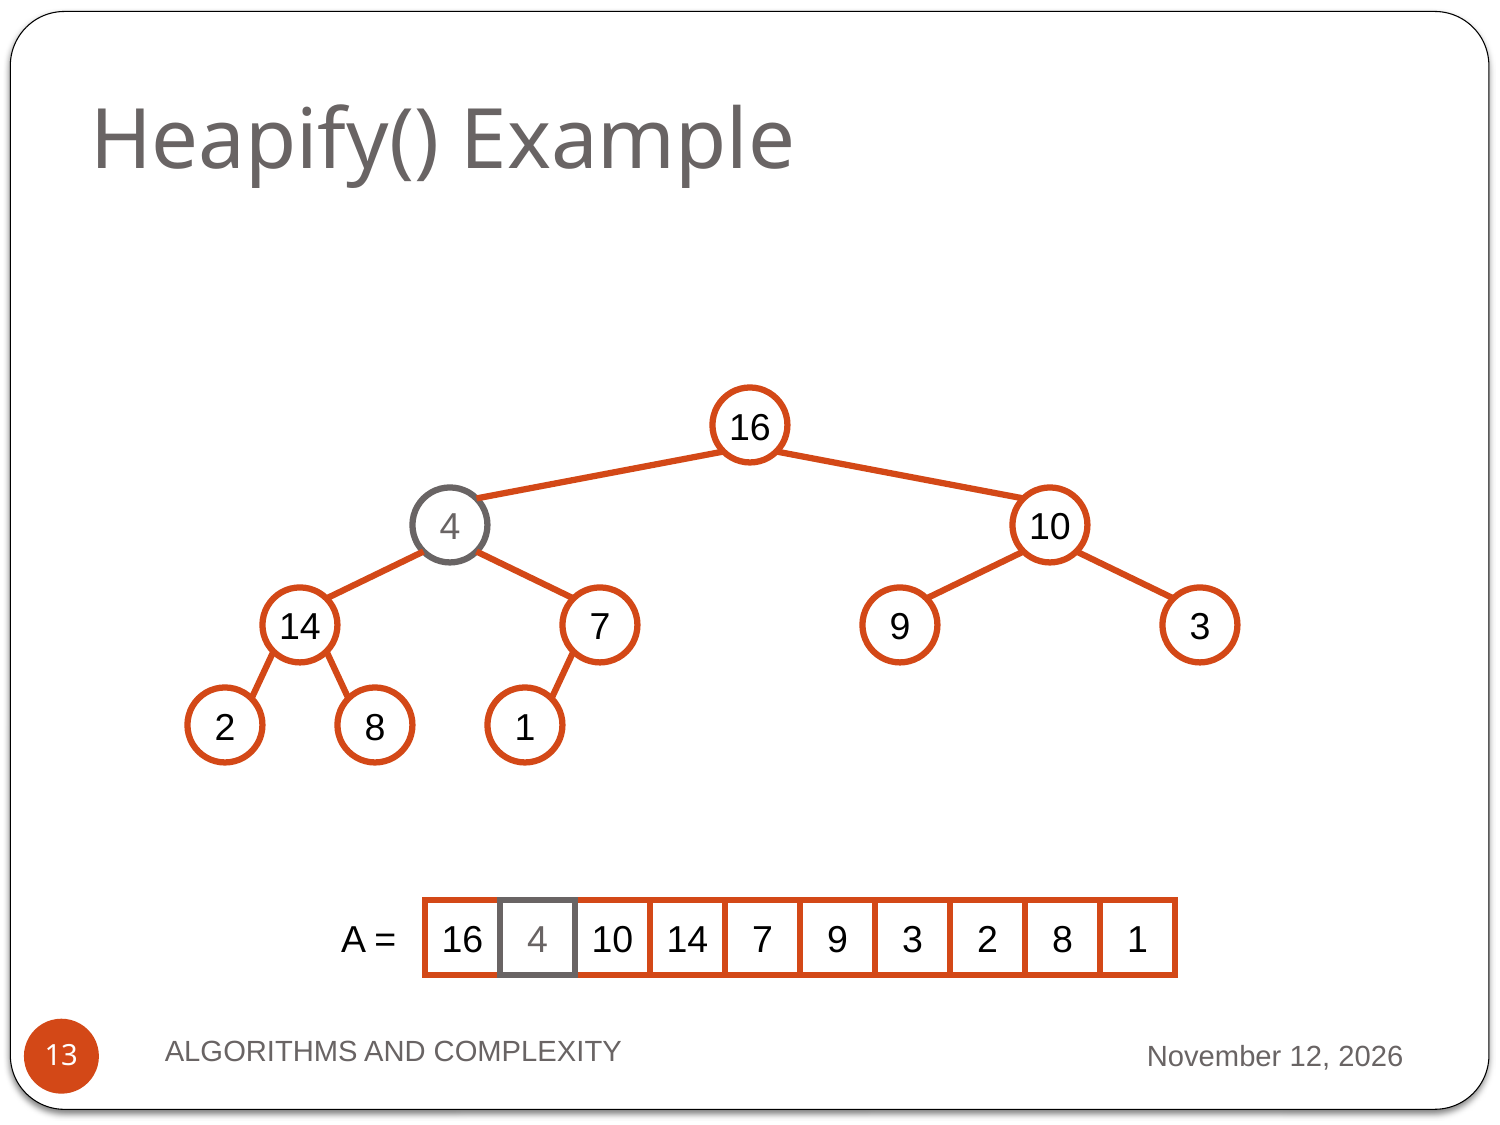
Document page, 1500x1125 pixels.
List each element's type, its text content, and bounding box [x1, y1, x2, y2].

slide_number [1012, 1015, 1419, 1094]
text_box 2 [187, 687, 263, 763]
text_box 1 [1099, 899, 1175, 975]
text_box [926, 554, 1024, 596]
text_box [1076, 554, 1174, 596]
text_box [326, 554, 424, 596]
text_box 9 [799, 899, 874, 975]
text_box 4 [499, 899, 575, 975]
text_box 8 [1024, 899, 1099, 975]
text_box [551, 654, 574, 696]
text_box 4 [412, 487, 488, 563]
title Heapify() Example [74, 37, 1426, 201]
text_box 3 [874, 899, 949, 975]
text_box 3 [1162, 587, 1238, 663]
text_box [326, 654, 349, 696]
text_box A = [312, 899, 425, 975]
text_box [251, 654, 274, 696]
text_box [476, 454, 724, 496]
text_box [476, 554, 574, 596]
footer ALGORITHMS AND COMPLEXITY [150, 1012, 800, 1088]
text_box 10 [575, 899, 649, 975]
text_box 14 [649, 899, 724, 975]
slide_number 13 [23, 1018, 99, 1094]
text_box 10 [1012, 487, 1088, 563]
text_box 7 [562, 587, 638, 663]
text_box 7 [724, 899, 799, 975]
text_box 16 [712, 387, 788, 463]
text_box 9 [862, 587, 938, 663]
text_box 1 [487, 687, 563, 763]
text_box 8 [337, 687, 413, 763]
text_box 2 [949, 899, 1024, 975]
text_box 14 [262, 587, 338, 663]
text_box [776, 454, 1024, 496]
text_box 16 [425, 899, 499, 975]
